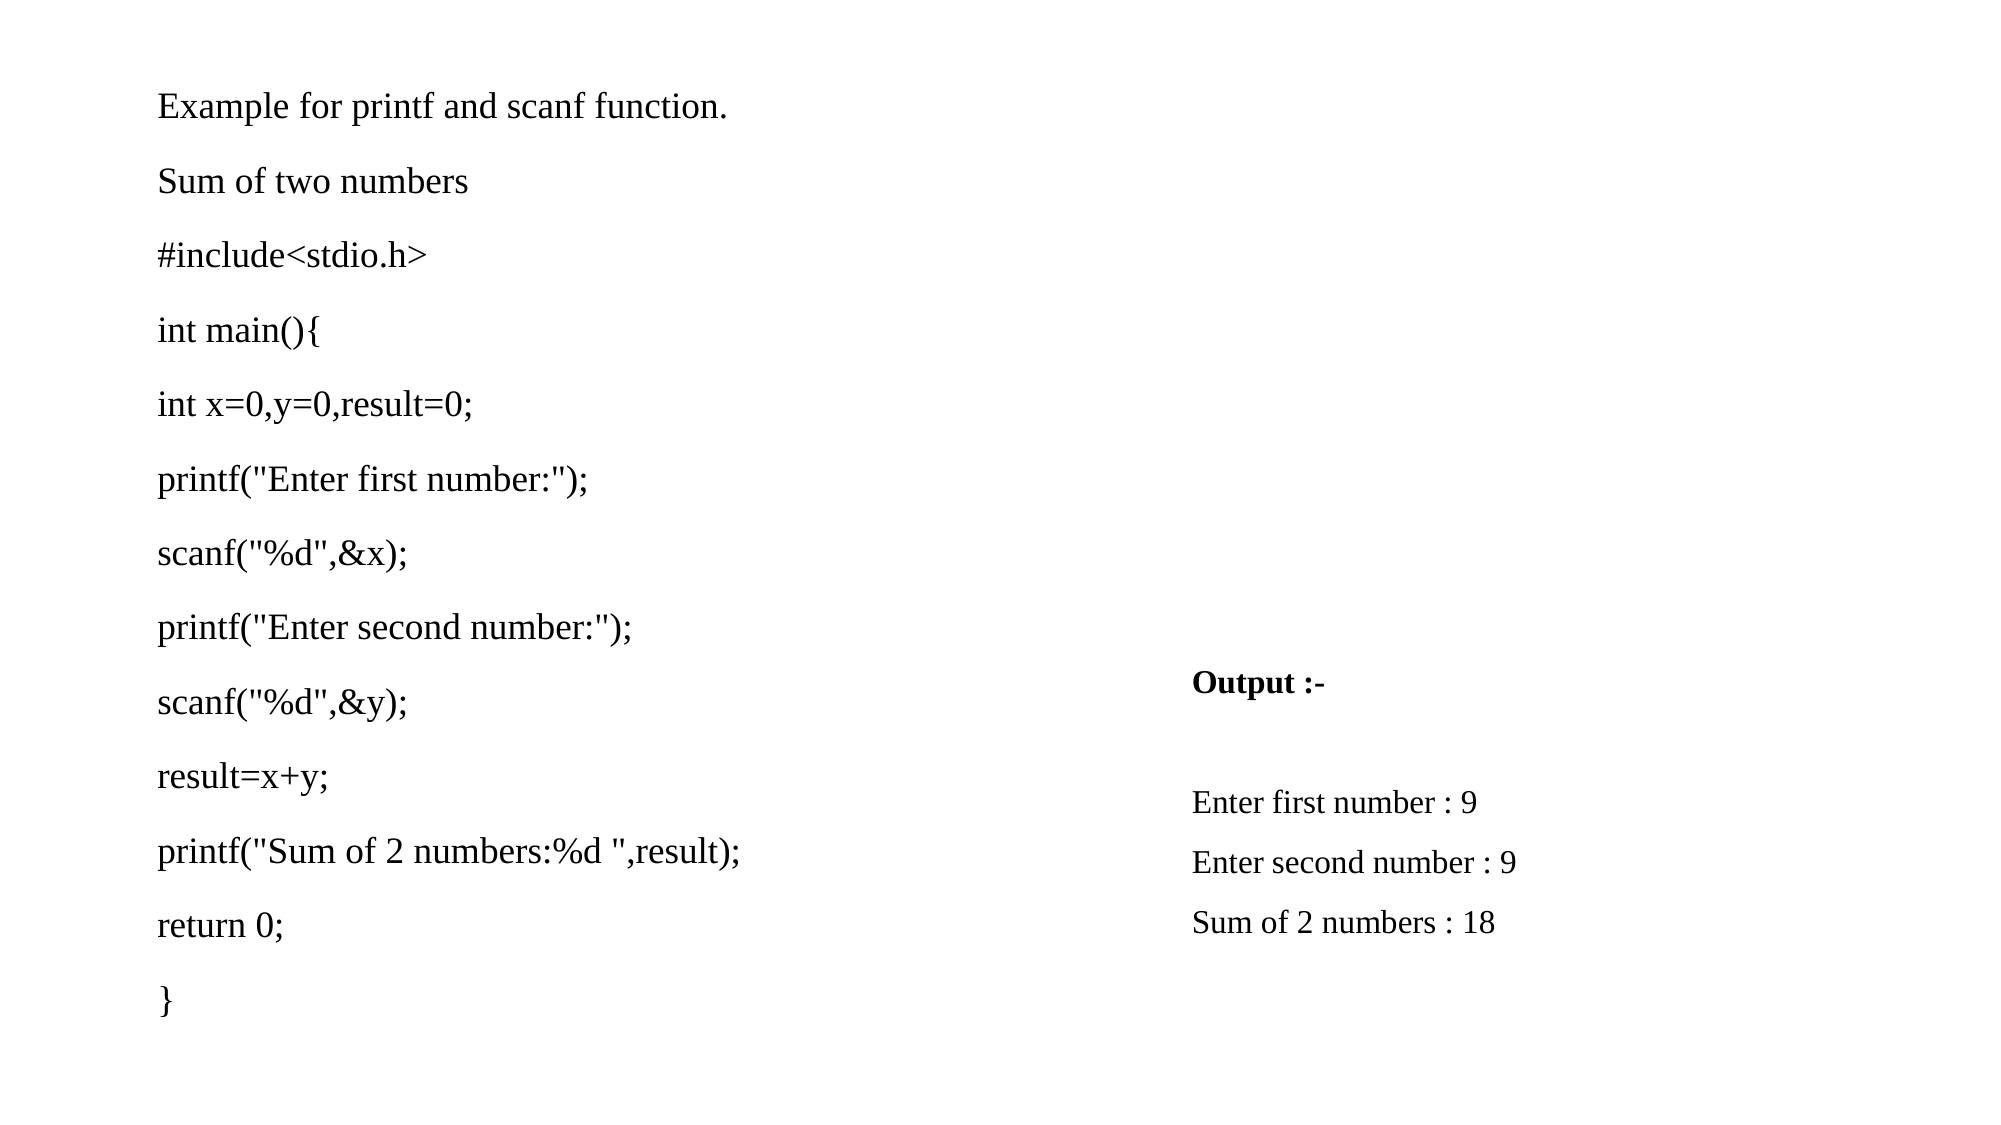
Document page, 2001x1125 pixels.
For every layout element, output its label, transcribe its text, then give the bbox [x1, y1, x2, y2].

text_box Output :- Enter first number : 9 Enter second number : 9 Sum of 2 numbers : 18 [1177, 633, 1925, 948]
list Example for printf and scanf function. Sum of two numbers #include<stdio.h> int main(){ int x=0,y=0,result=0; printf("Enter first number:"); scanf("%d",&x); printf("Enter second number:"); scanf("%d",&y); result=x+y; printf("Sum of 2 numbers:%d ",result); return 0; } [142, 51, 1842, 1040]
